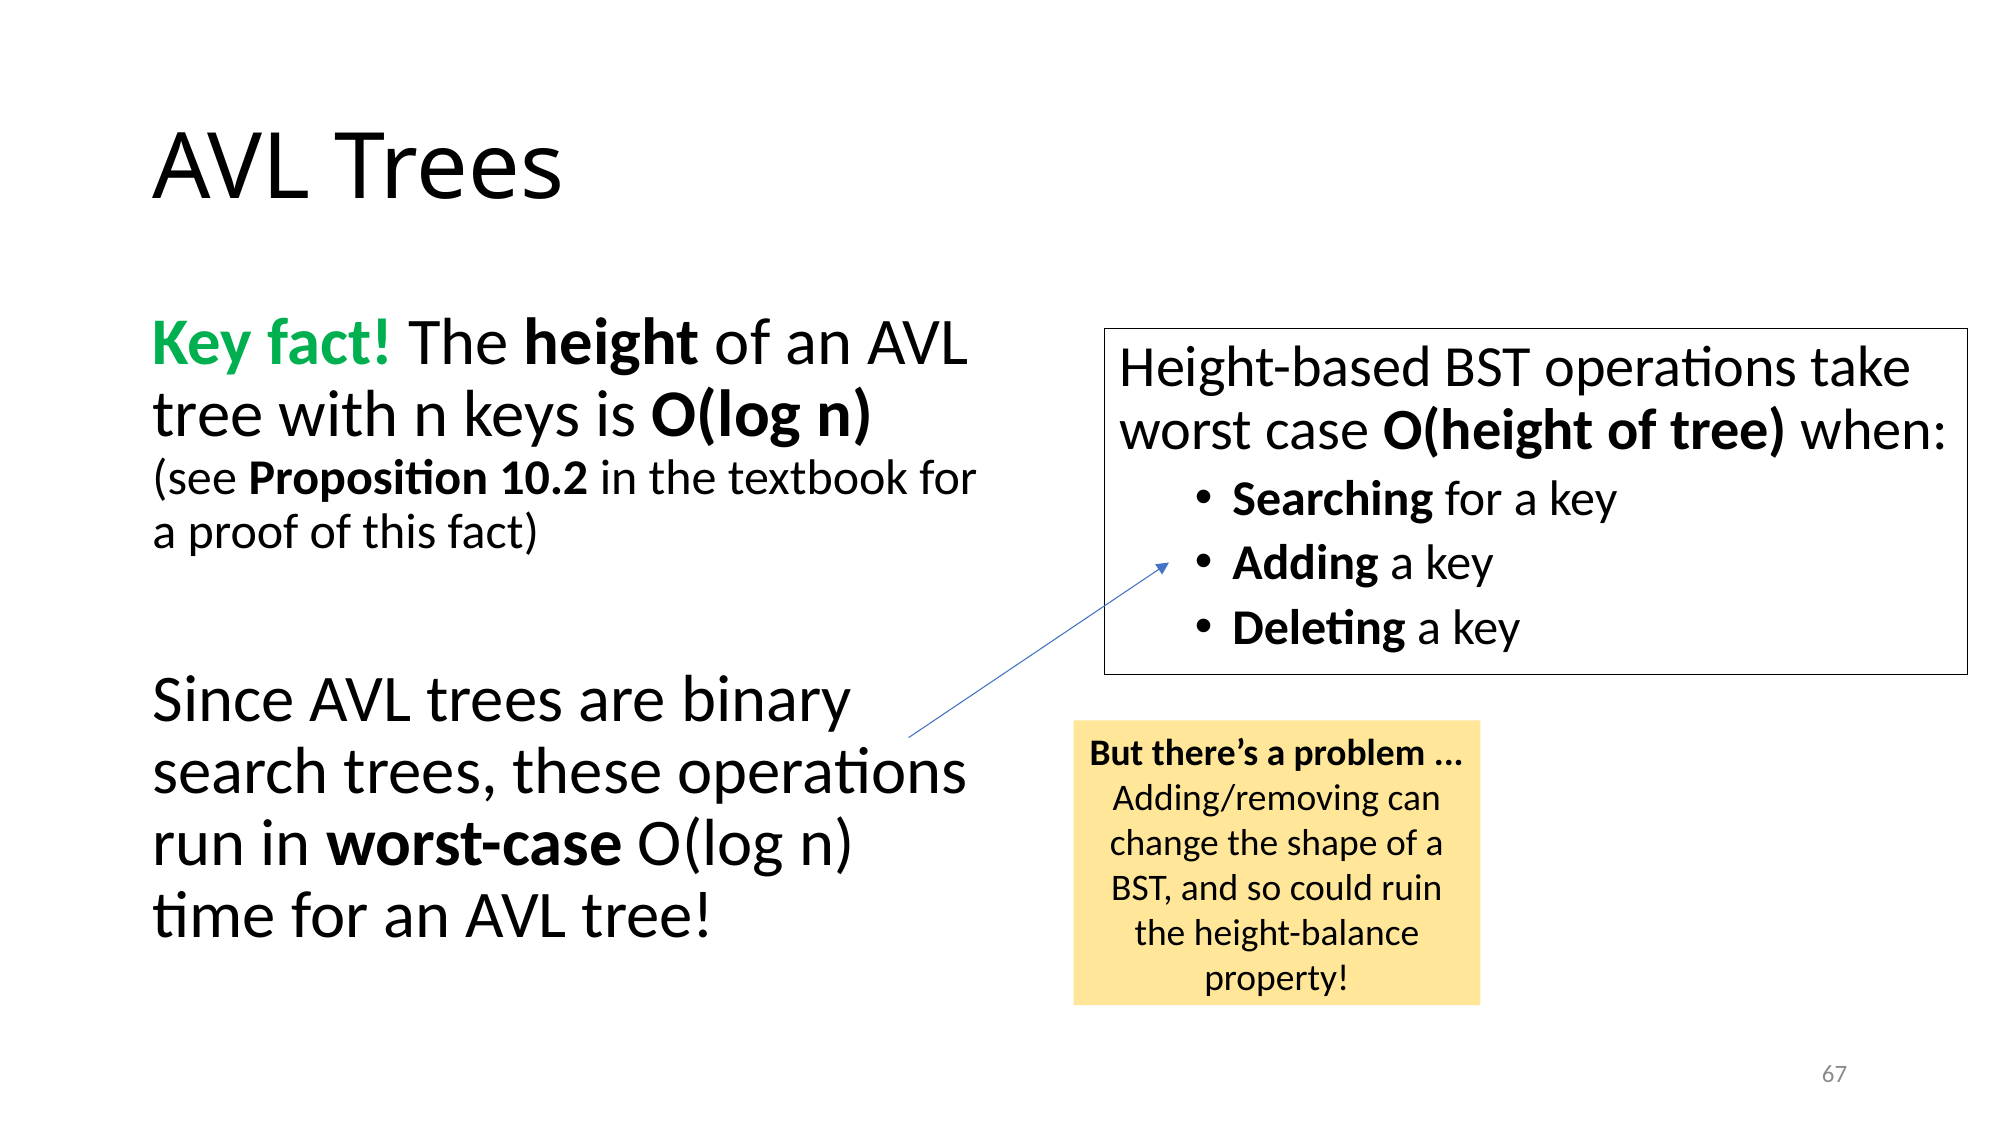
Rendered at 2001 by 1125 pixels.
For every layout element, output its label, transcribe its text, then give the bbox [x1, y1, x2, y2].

text_box But there’s a problem ... Adding/removing can change the shape of a BST, and so could ruin the height-balance property! [1073, 720, 1481, 1006]
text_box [908, 562, 1169, 738]
slide_number 67 [1412, 1042, 1863, 1103]
list Key fact! The height of an AVL tree with n keys is O(log n) (see Proposition 10.2 in the textbook for a proof of this fact) Since AVL trees are binary search trees, these operations run in worst-case O(log n) time for an AVL tree! [137, 299, 1000, 1014]
title AVL Trees [137, 59, 1863, 278]
text_box Height-based BST operations take worst case O(height of tree) when: Searching for a key Adding a key Deleting a key [1104, 328, 1968, 675]
